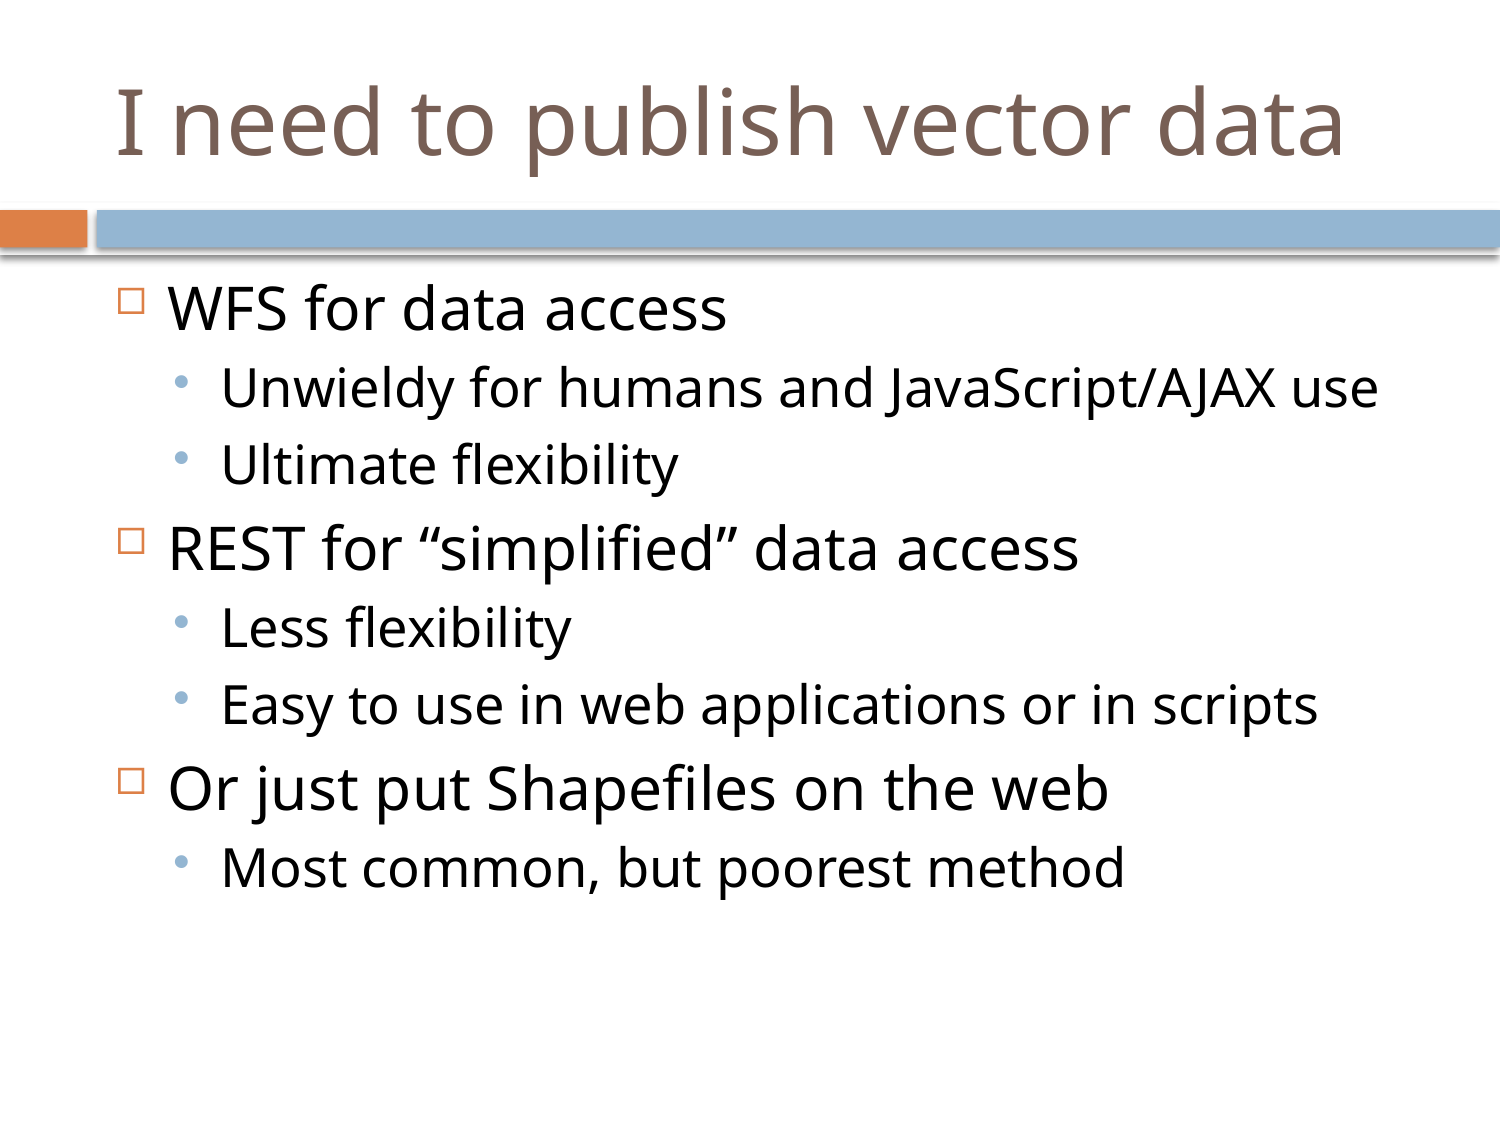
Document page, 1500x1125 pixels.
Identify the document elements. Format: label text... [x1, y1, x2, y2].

title I need to publish vector data [100, 37, 1438, 200]
list WFS for data access Unwieldy for humans and JavaScript/AJAX use Ultimate flexibility REST for “simplified” data access Less flexibility Easy to use in web applications or in scripts Or just put Shapefiles on the web Most common, but poorest method [100, 262, 1438, 1000]
